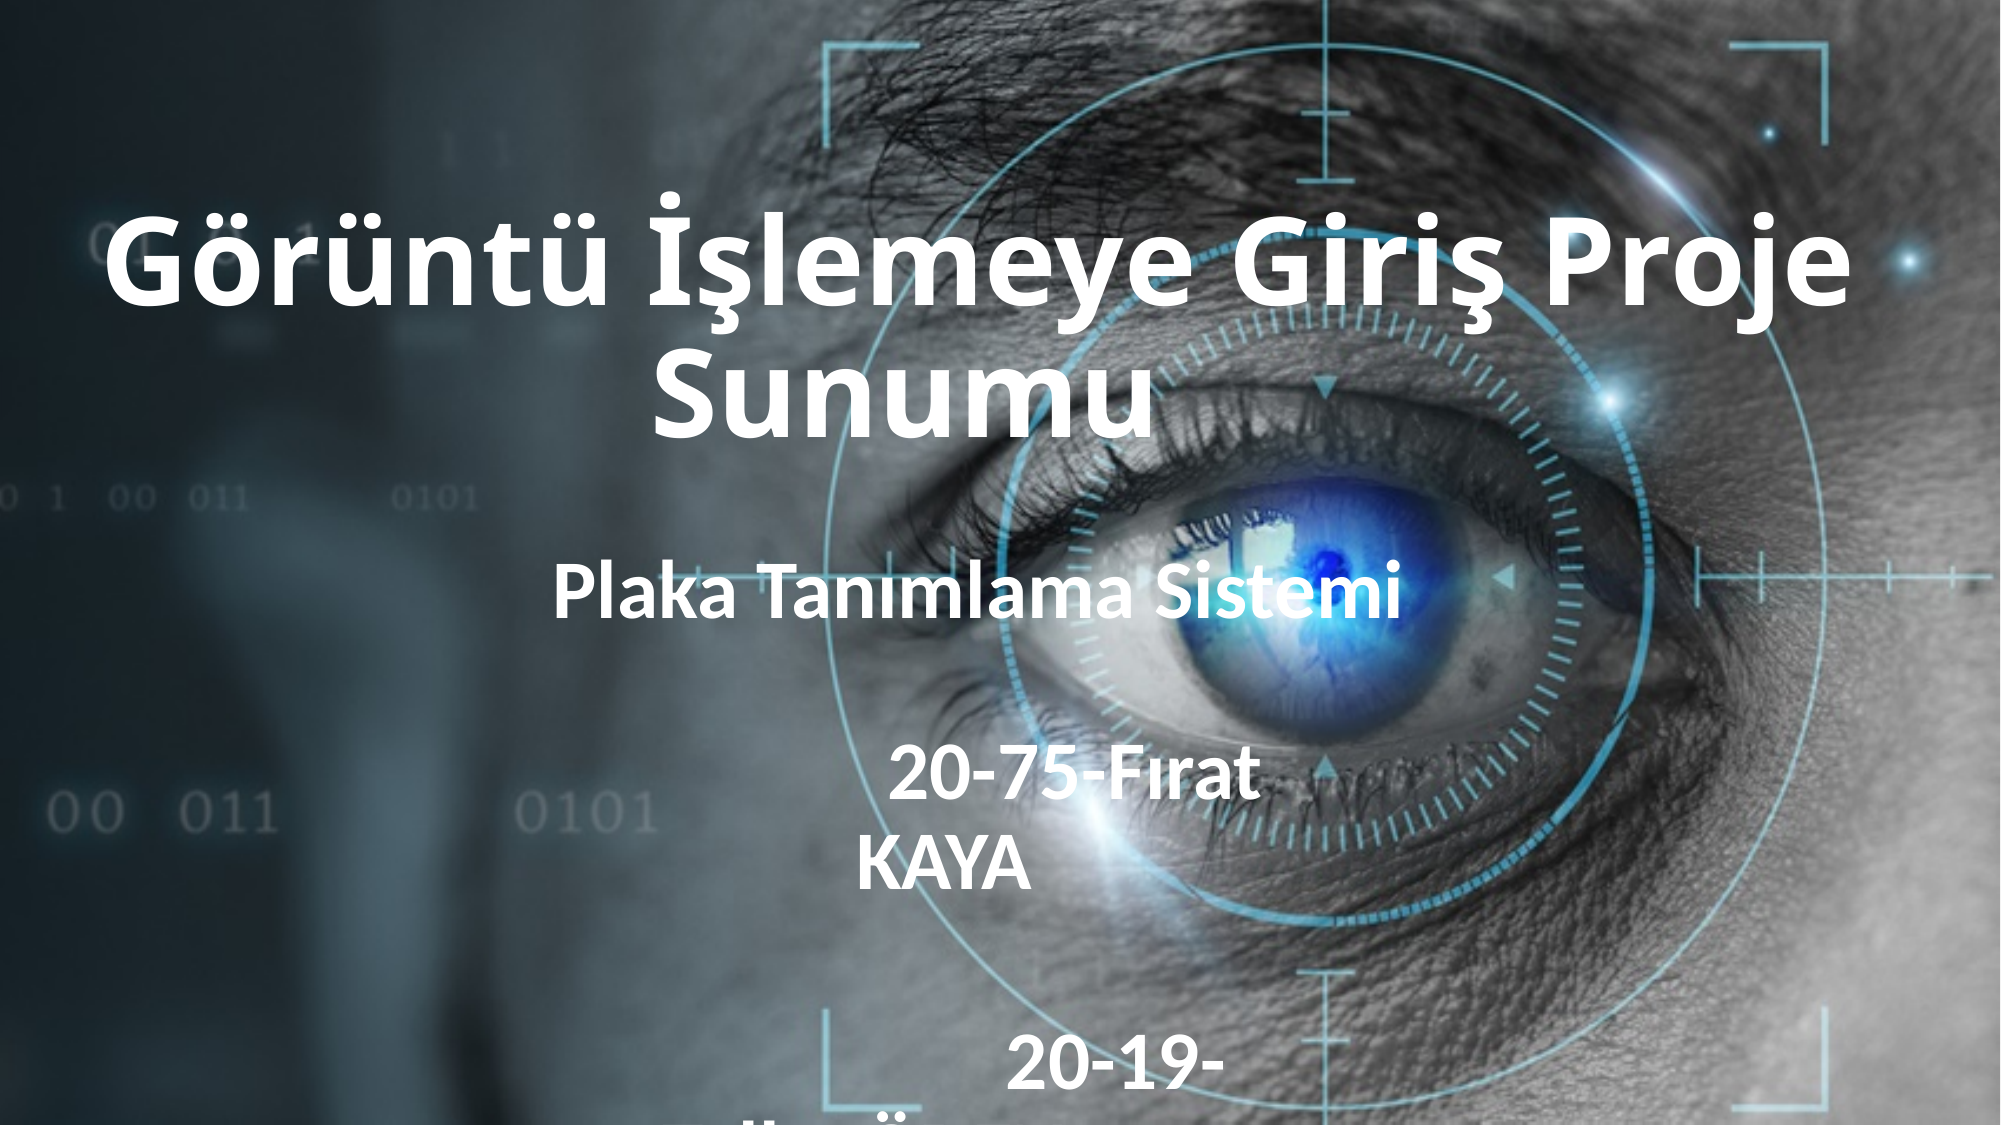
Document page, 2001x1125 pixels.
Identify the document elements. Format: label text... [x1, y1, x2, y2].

text_box Plaka Tanımlama Sistemi [429, 528, 1529, 643]
title Görüntü İşlemeye Giriş Proje Sunumu [0, 190, 1932, 472]
picture [0, 0, 2001, 1125]
subtitle 20-75-Fırat KAYA 20-19-Talha ÖDEN [615, 665, 1310, 1104]
